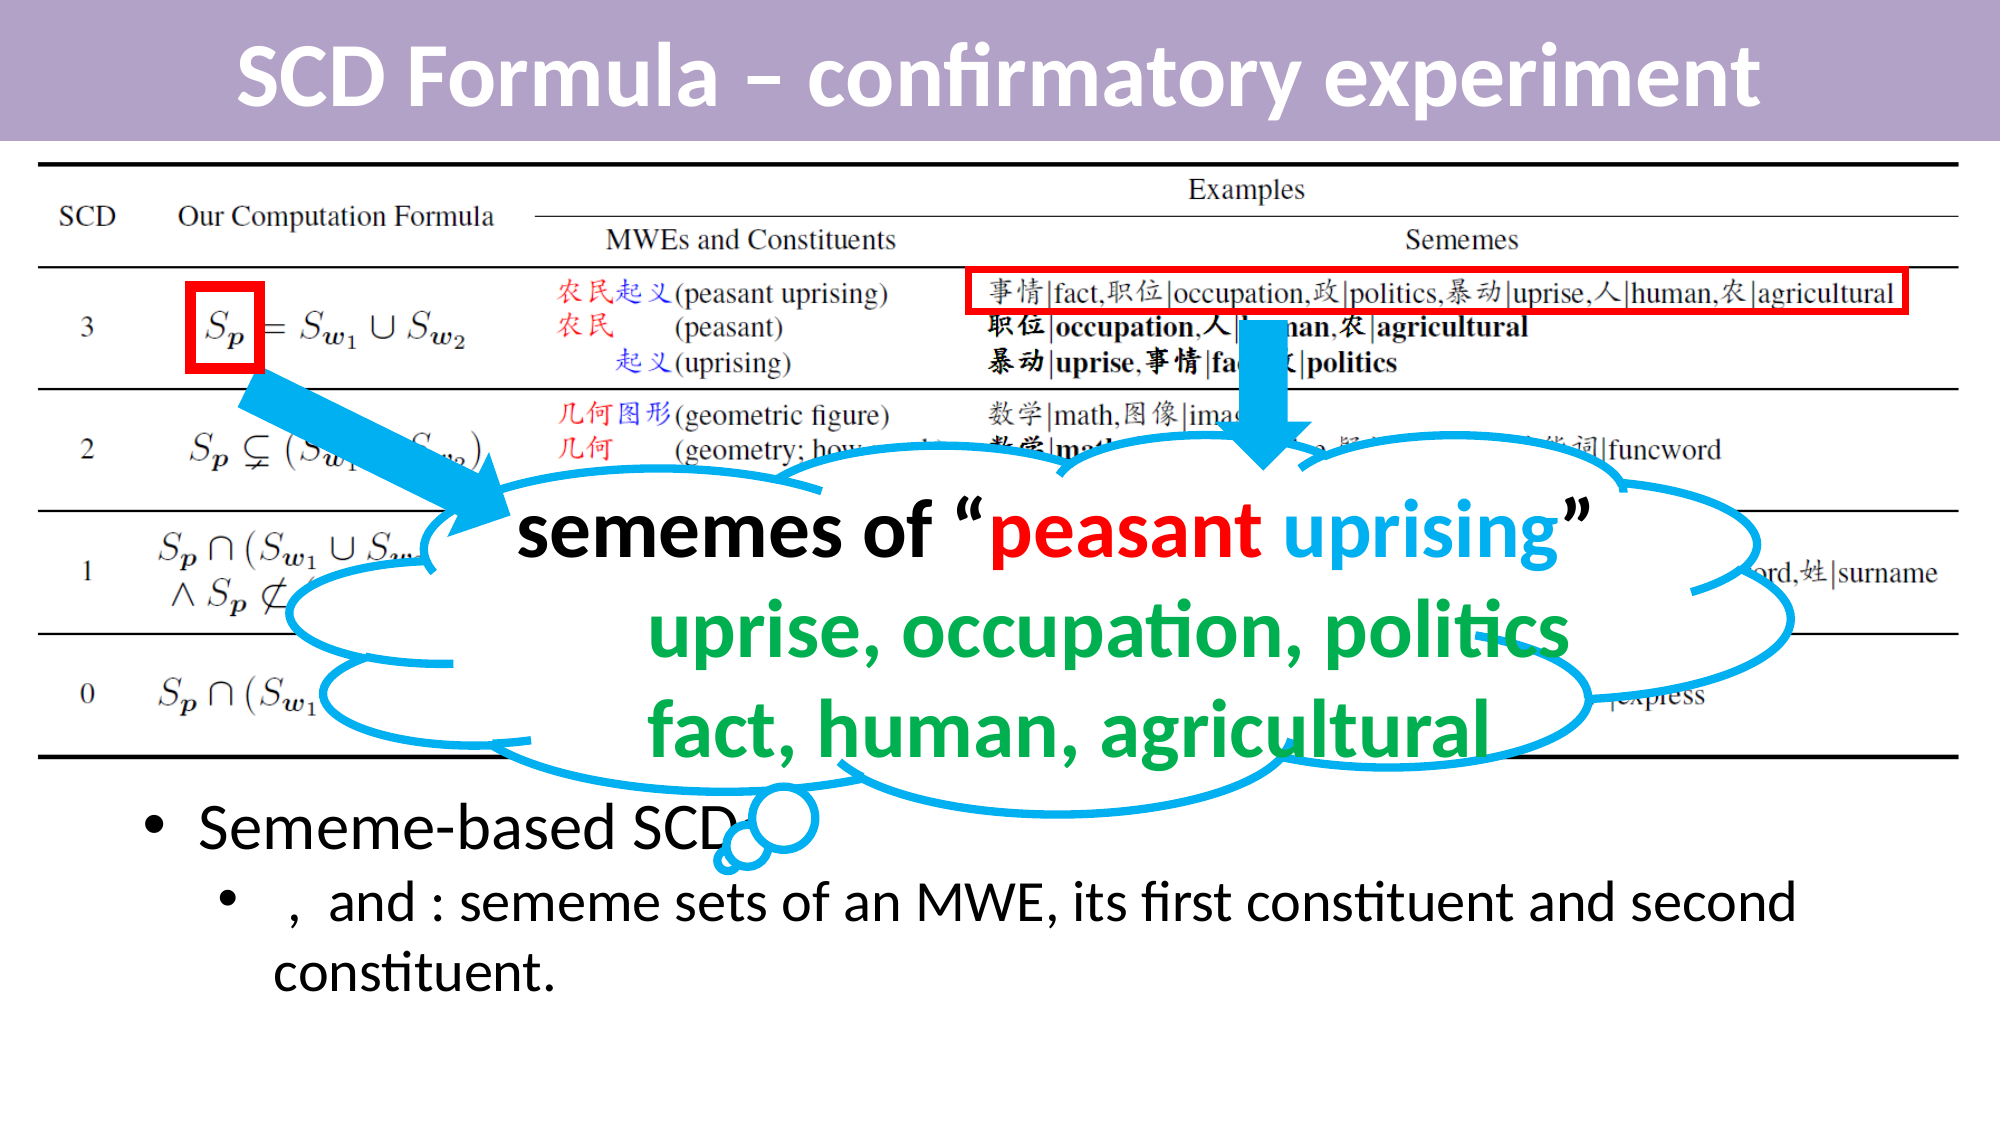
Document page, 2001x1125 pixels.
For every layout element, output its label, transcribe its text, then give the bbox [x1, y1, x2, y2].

text_box SCD Formula – confirmatory experiment [0, 0, 2000, 141]
picture [294, 440, 1786, 776]
picture [28, 151, 1972, 776]
text_box [570, 776, 1260, 873]
